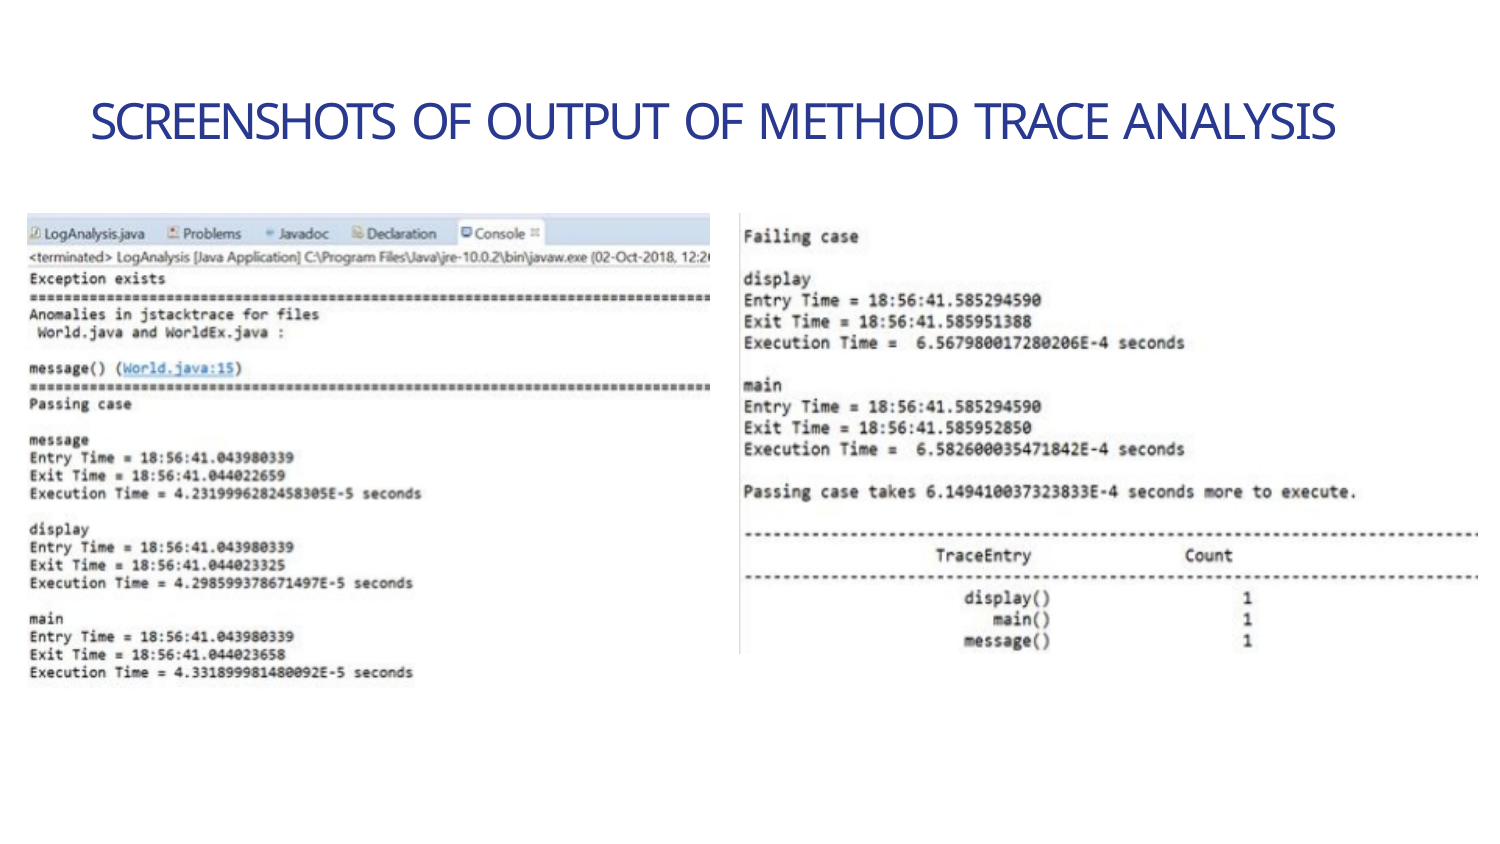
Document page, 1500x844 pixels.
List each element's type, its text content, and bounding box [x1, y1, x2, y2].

picture [26, 213, 711, 699]
picture [739, 213, 1478, 654]
text_box SCREENSHOTS OF OUTPUT OF METHOD TRACE ANALYSIS [90, 99, 1419, 157]
